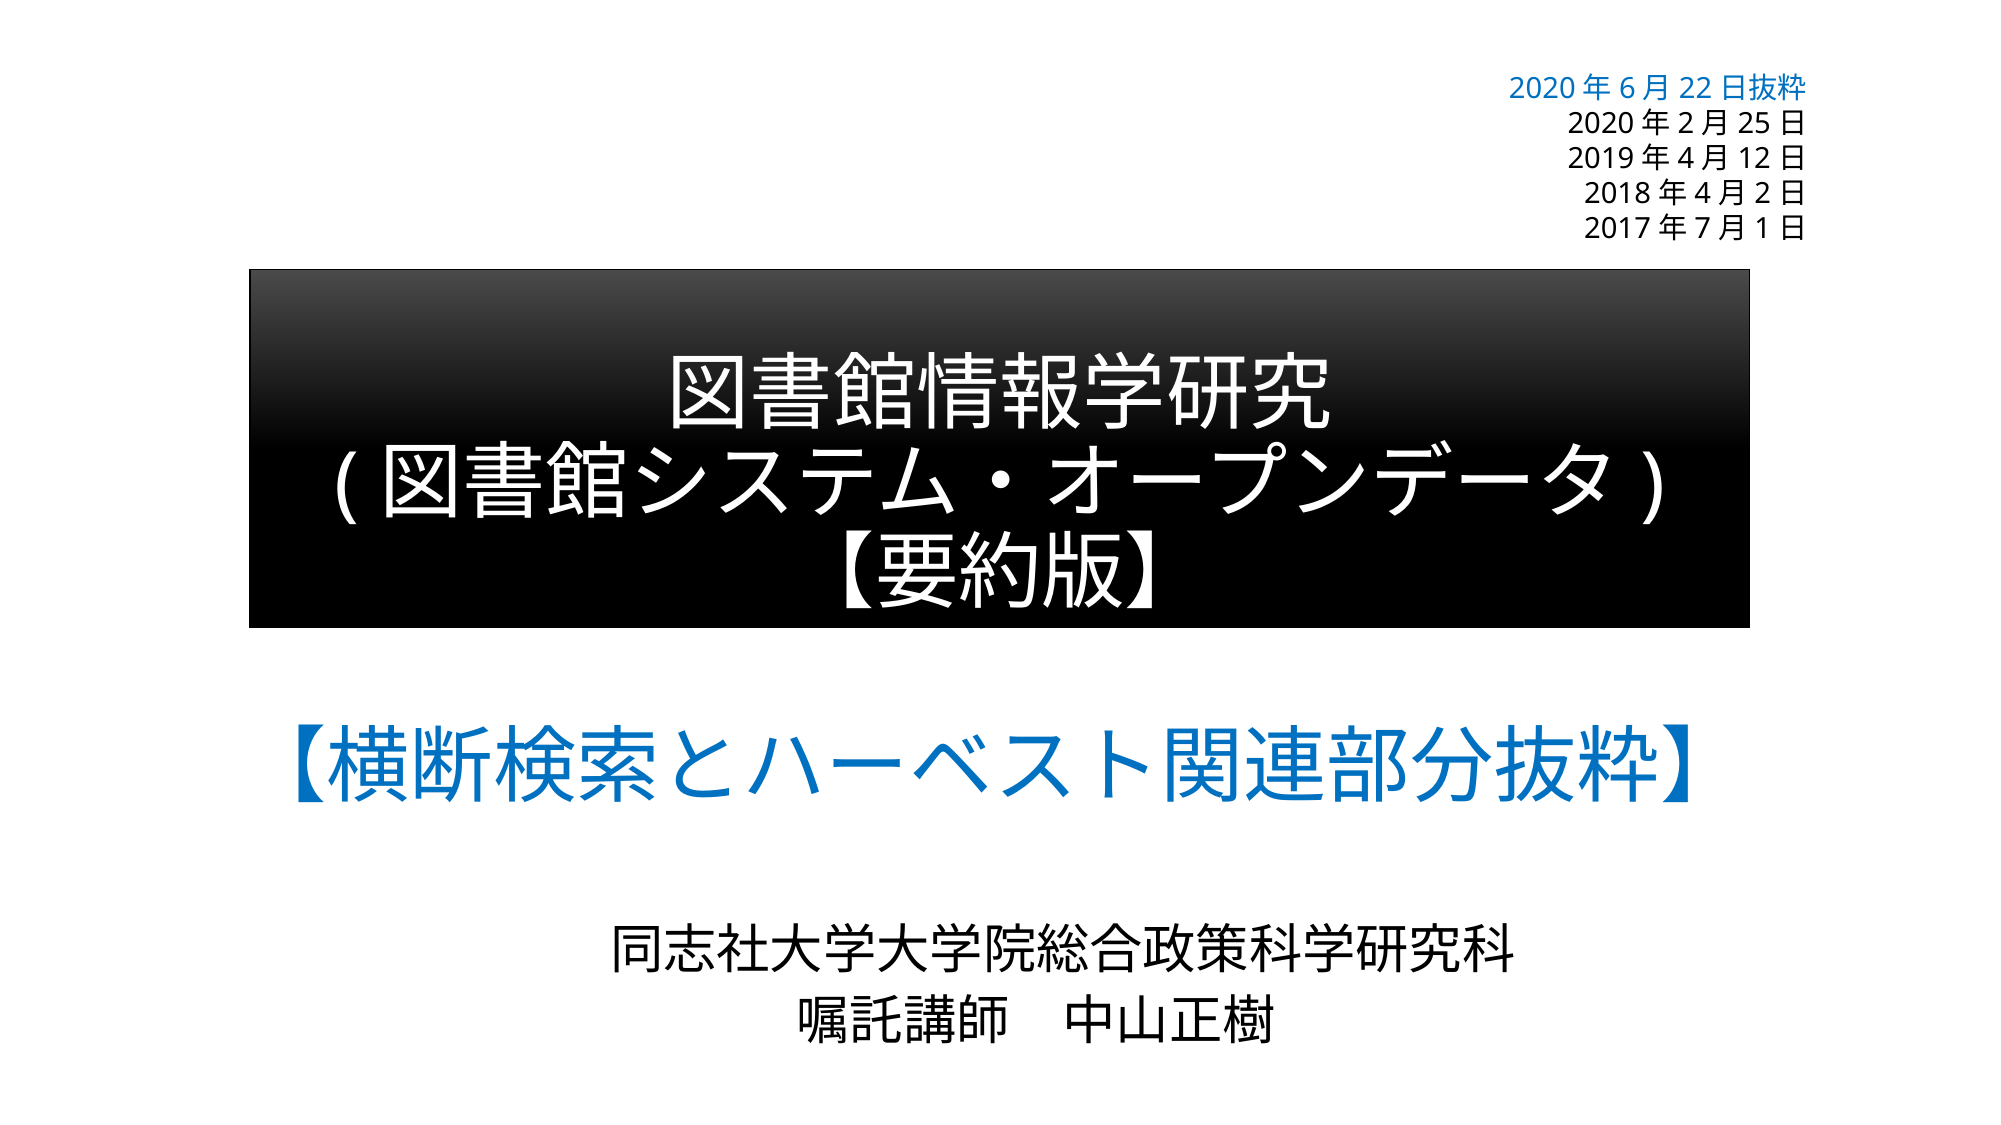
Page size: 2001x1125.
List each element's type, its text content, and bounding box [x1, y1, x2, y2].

text_box 2020年6月22日抜粋 2020年2月25日 2019年4月12日 2018年4月2日 2017年7月1日 [1404, 61, 1822, 252]
subtitle 同志社大学大学院総合政策科学研究科 嘱託講師 中山正樹 [511, 898, 1562, 1075]
title 図書館情報学研究 (図書館システム・オープンデータ) 【要約版】 [249, 269, 1750, 628]
text_box 【横断検索とハーベスト関連部分抜粋】 [228, 705, 1925, 820]
